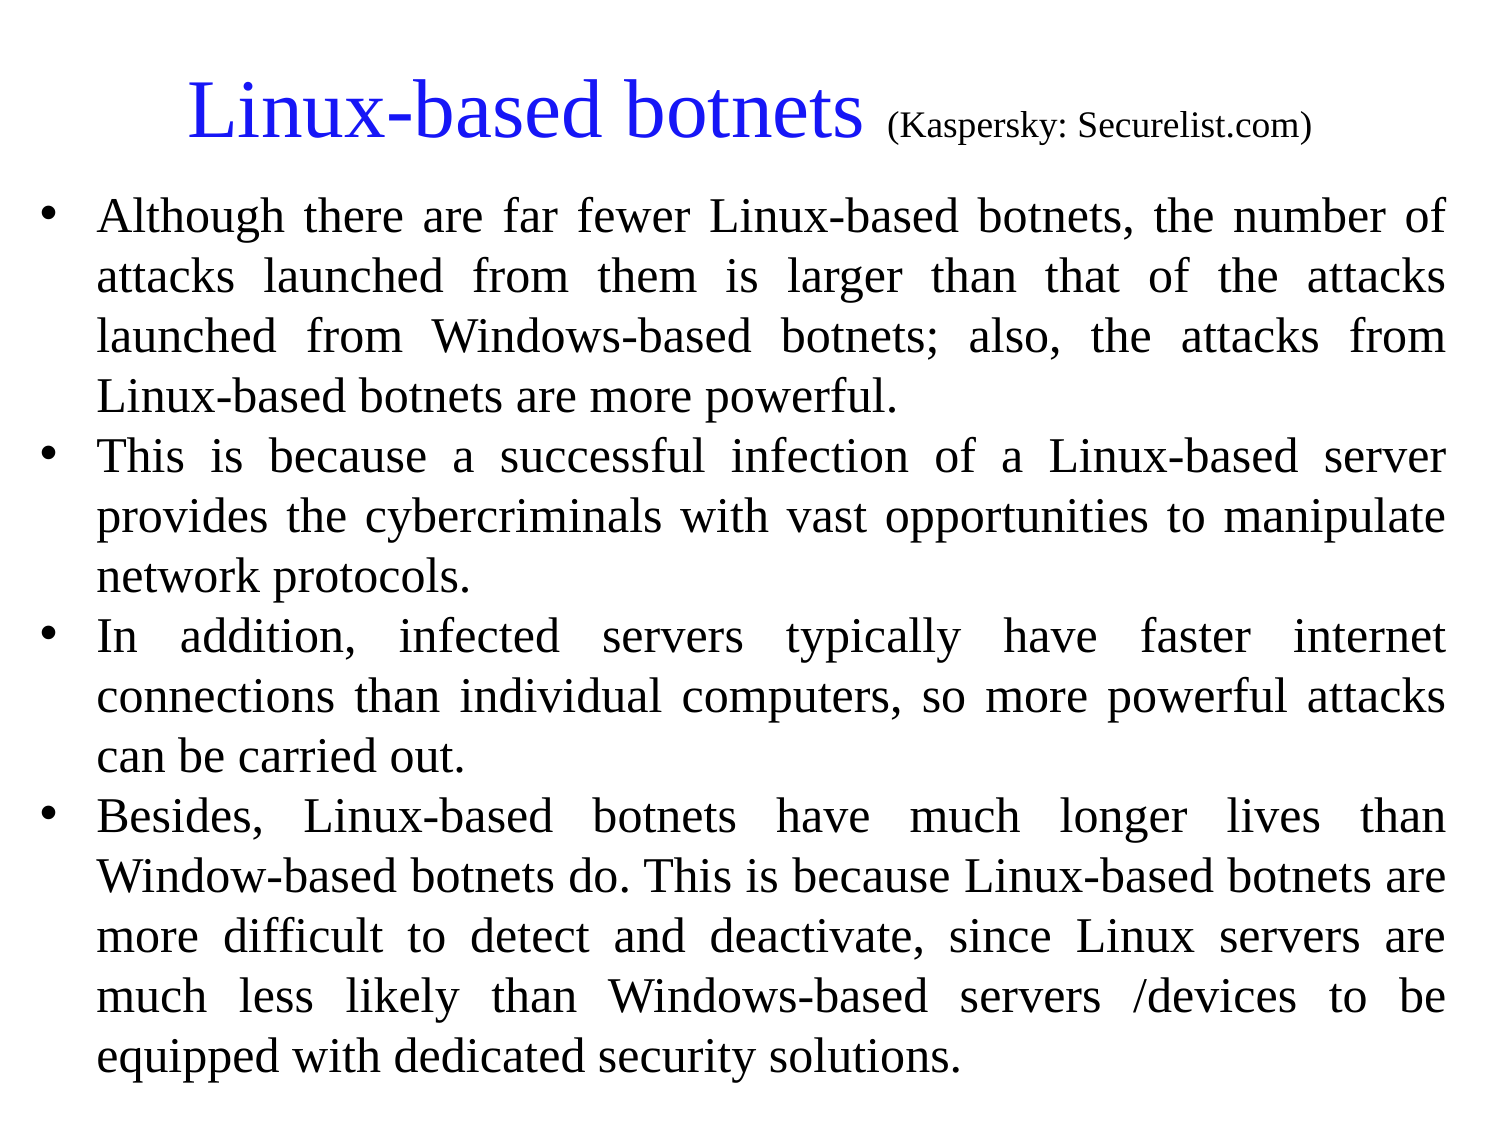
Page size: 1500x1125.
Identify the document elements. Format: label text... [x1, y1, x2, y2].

list Although there are far fewer Linux-based botnets, the number of attacks launched from them is larger than that of the attacks launched from Windows-based botnets; also, the attacks from Linux-based botnets are more powerful. This is because a successful infection of a Linux-based server provides the cybercriminals with vast opportunities to manipulate network protocols. In addition, infected servers typically have faster internet connections than individual computers, so more powerful attacks can be carried out. Besides, Linux-based botnets have much longer lives than Window-based botnets do. This is because Linux-based botnets are more difficult to detect and deactivate, since Linux servers are much less likely than Windows-based servers /devices to be equipped with dedicated security solutions. [24, 174, 1463, 1100]
title Linux-based botnets (Kaspersky: Securelist.com) [75, 24, 1425, 174]
